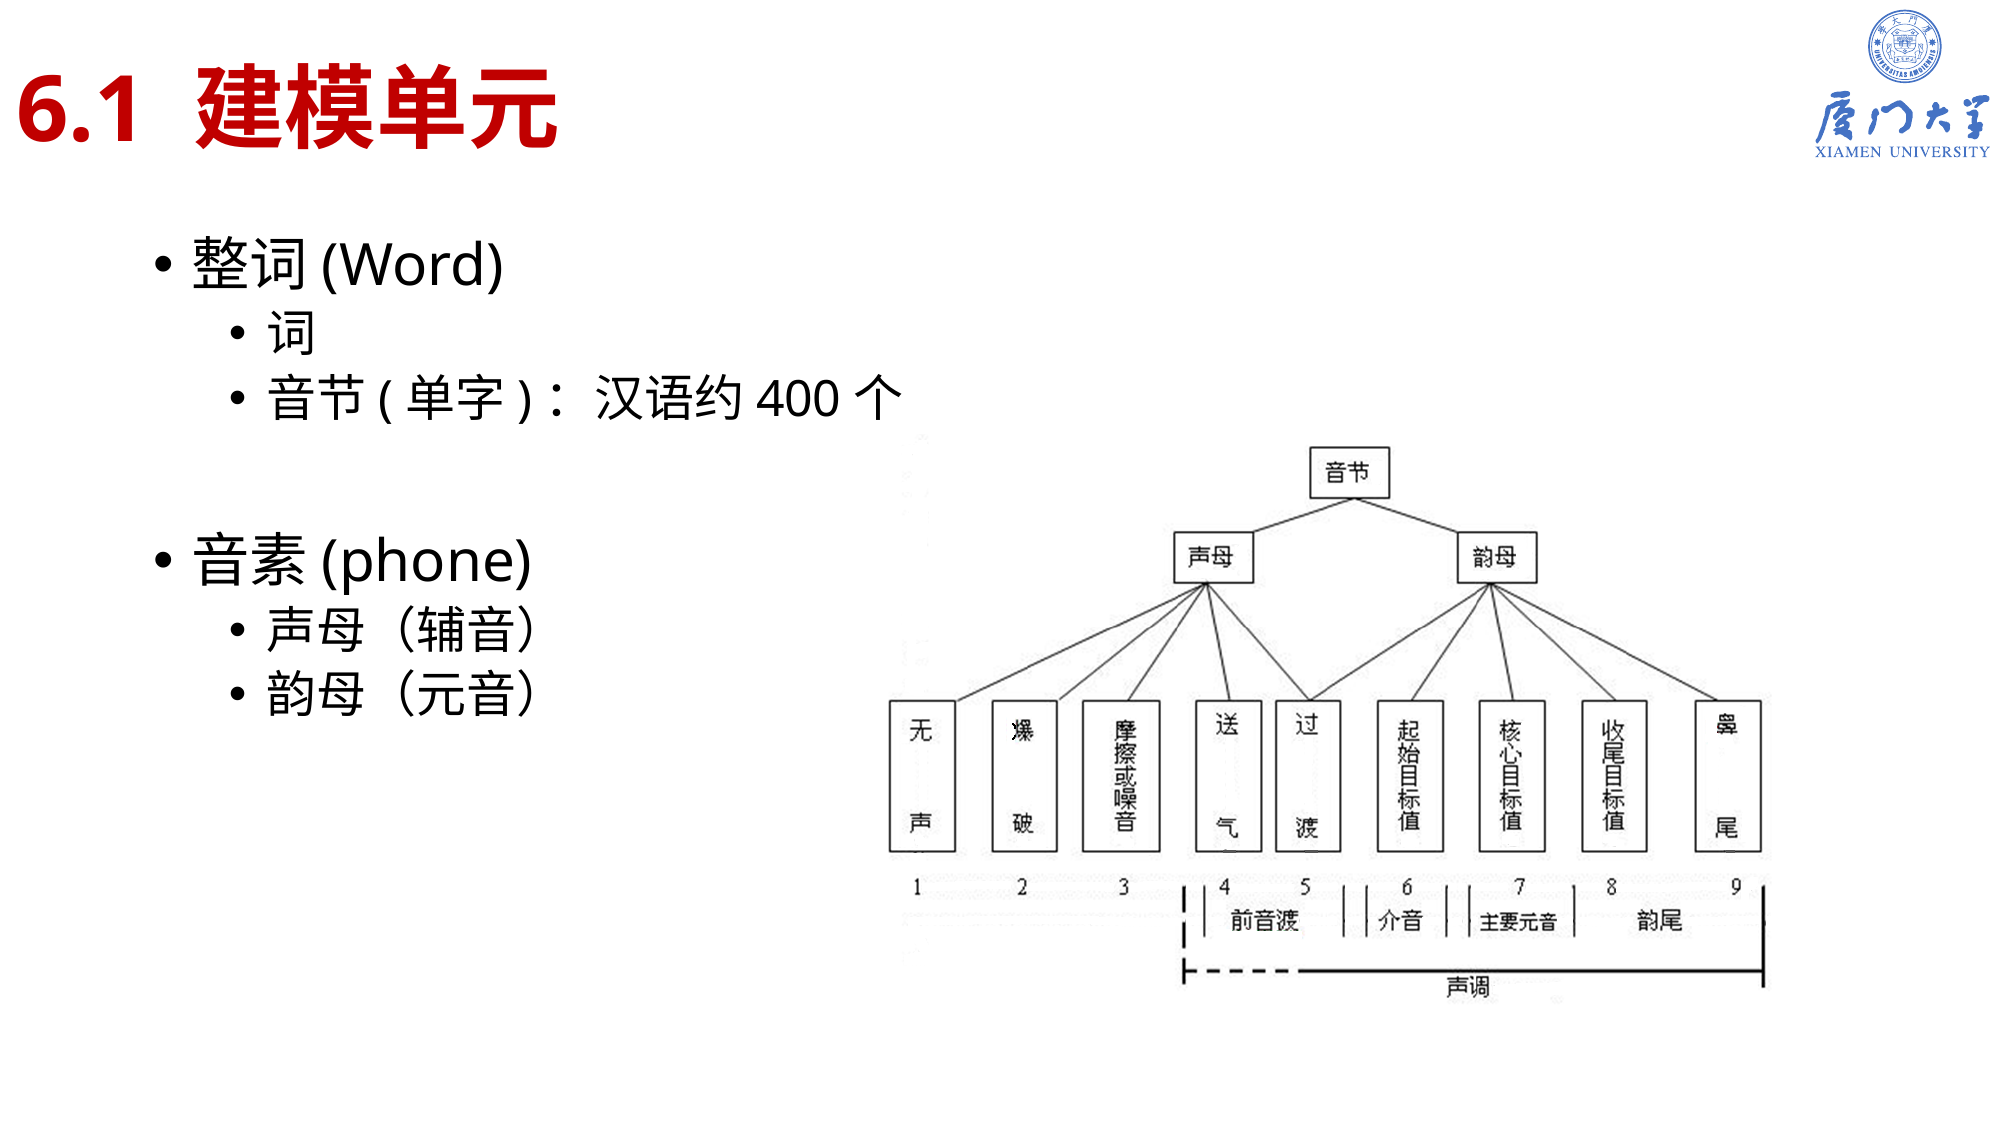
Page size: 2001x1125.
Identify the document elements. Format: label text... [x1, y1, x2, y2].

list 整词(Word) 词 音节(单字)：汉语约400个 音素(phone) 声母（辅音） 韵母（元音） [138, 227, 1864, 942]
title 6.1 建模单元 [1, 3, 1727, 221]
picture [878, 434, 1776, 1014]
